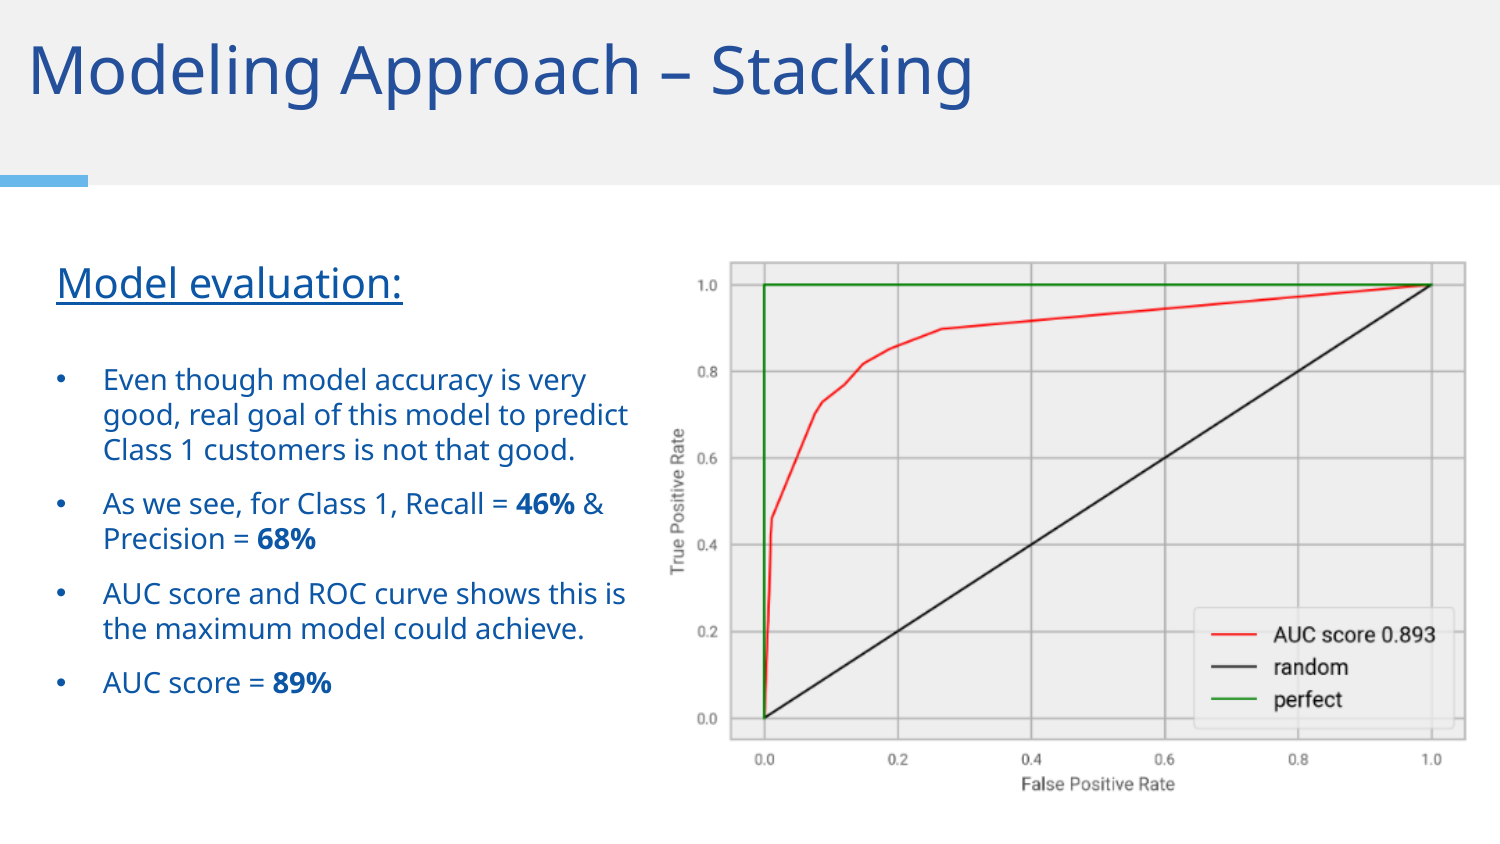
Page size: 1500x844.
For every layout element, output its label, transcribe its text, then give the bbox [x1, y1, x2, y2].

text_box Model evaluation: Even though model accuracy is very good, real goal of this model to predict Class 1 customers is not that good. As we see, for Class 1, Recall = 46% & Precision = 68% AUC score and ROC curve shows this is the maximum model could achieve. AUC score = 89% [25, 249, 653, 707]
title Modeling Approach – Stacking [25, 4, 1500, 147]
picture [658, 242, 1493, 800]
text_box [0, 0, 1500, 186]
